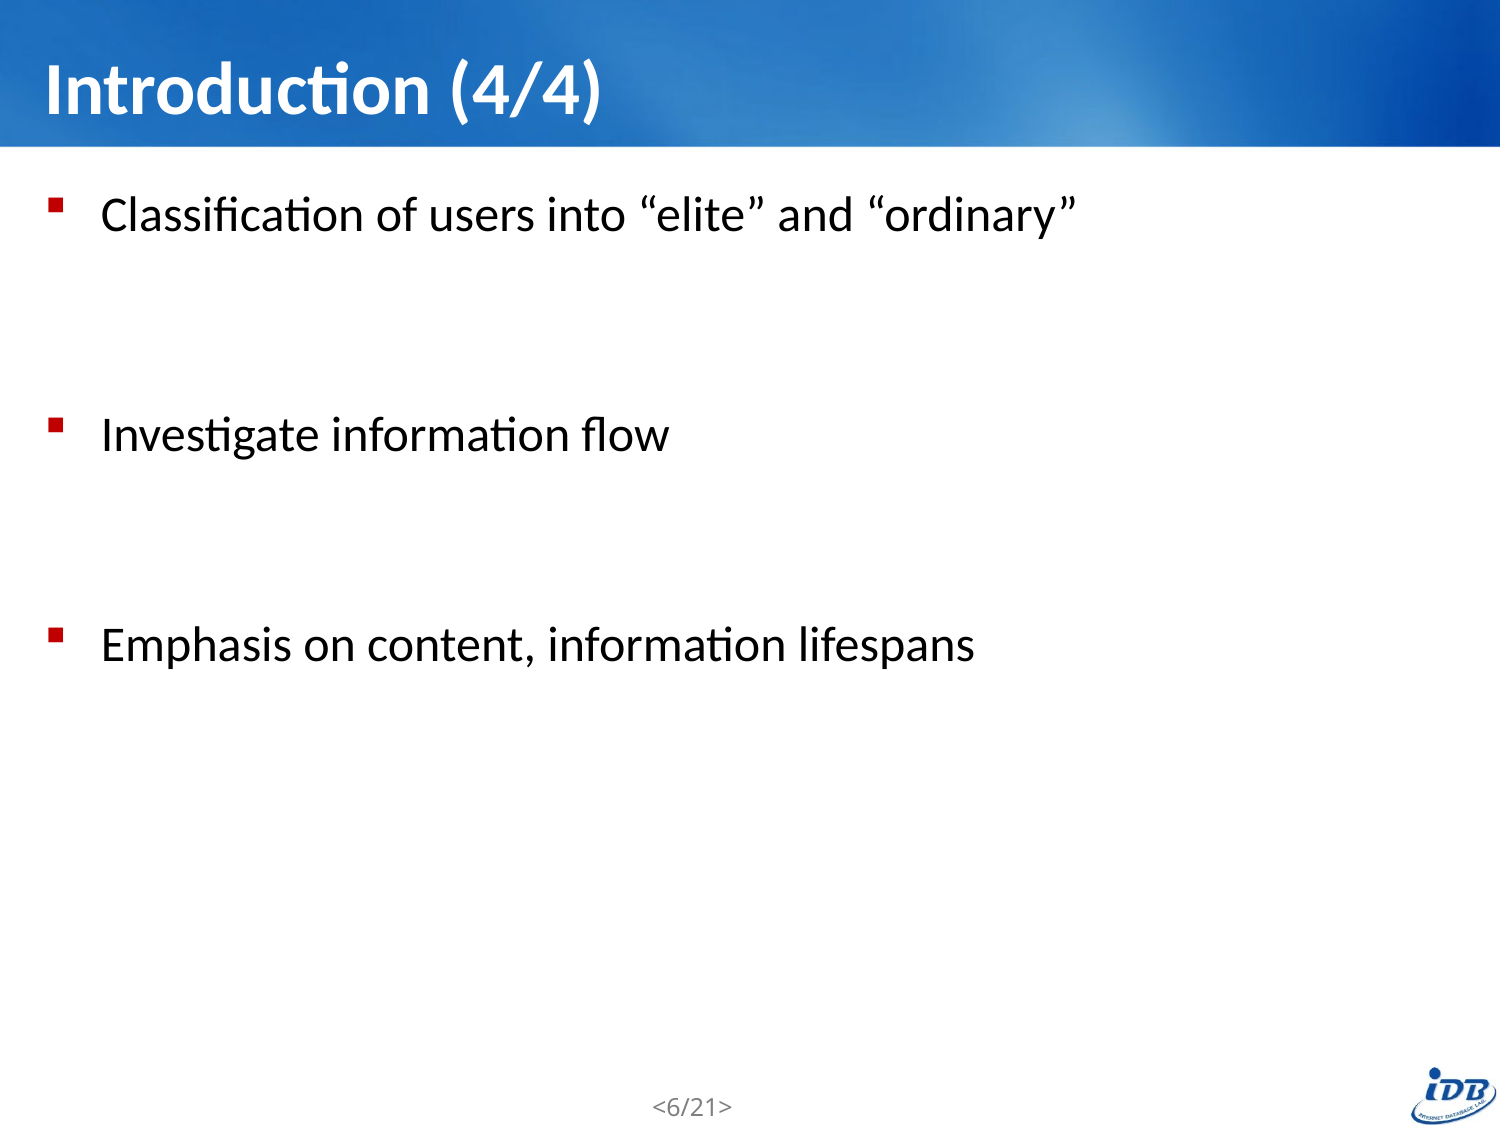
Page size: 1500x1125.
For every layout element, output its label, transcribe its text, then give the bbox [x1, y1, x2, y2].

title Introduction (4/4) [29, 19, 1471, 149]
list Classification of users into “elite” and “ordinary” Investigate information flow Emphasis on content, information lifespans [29, 174, 1471, 1071]
picture [0, 0, 1500, 1125]
